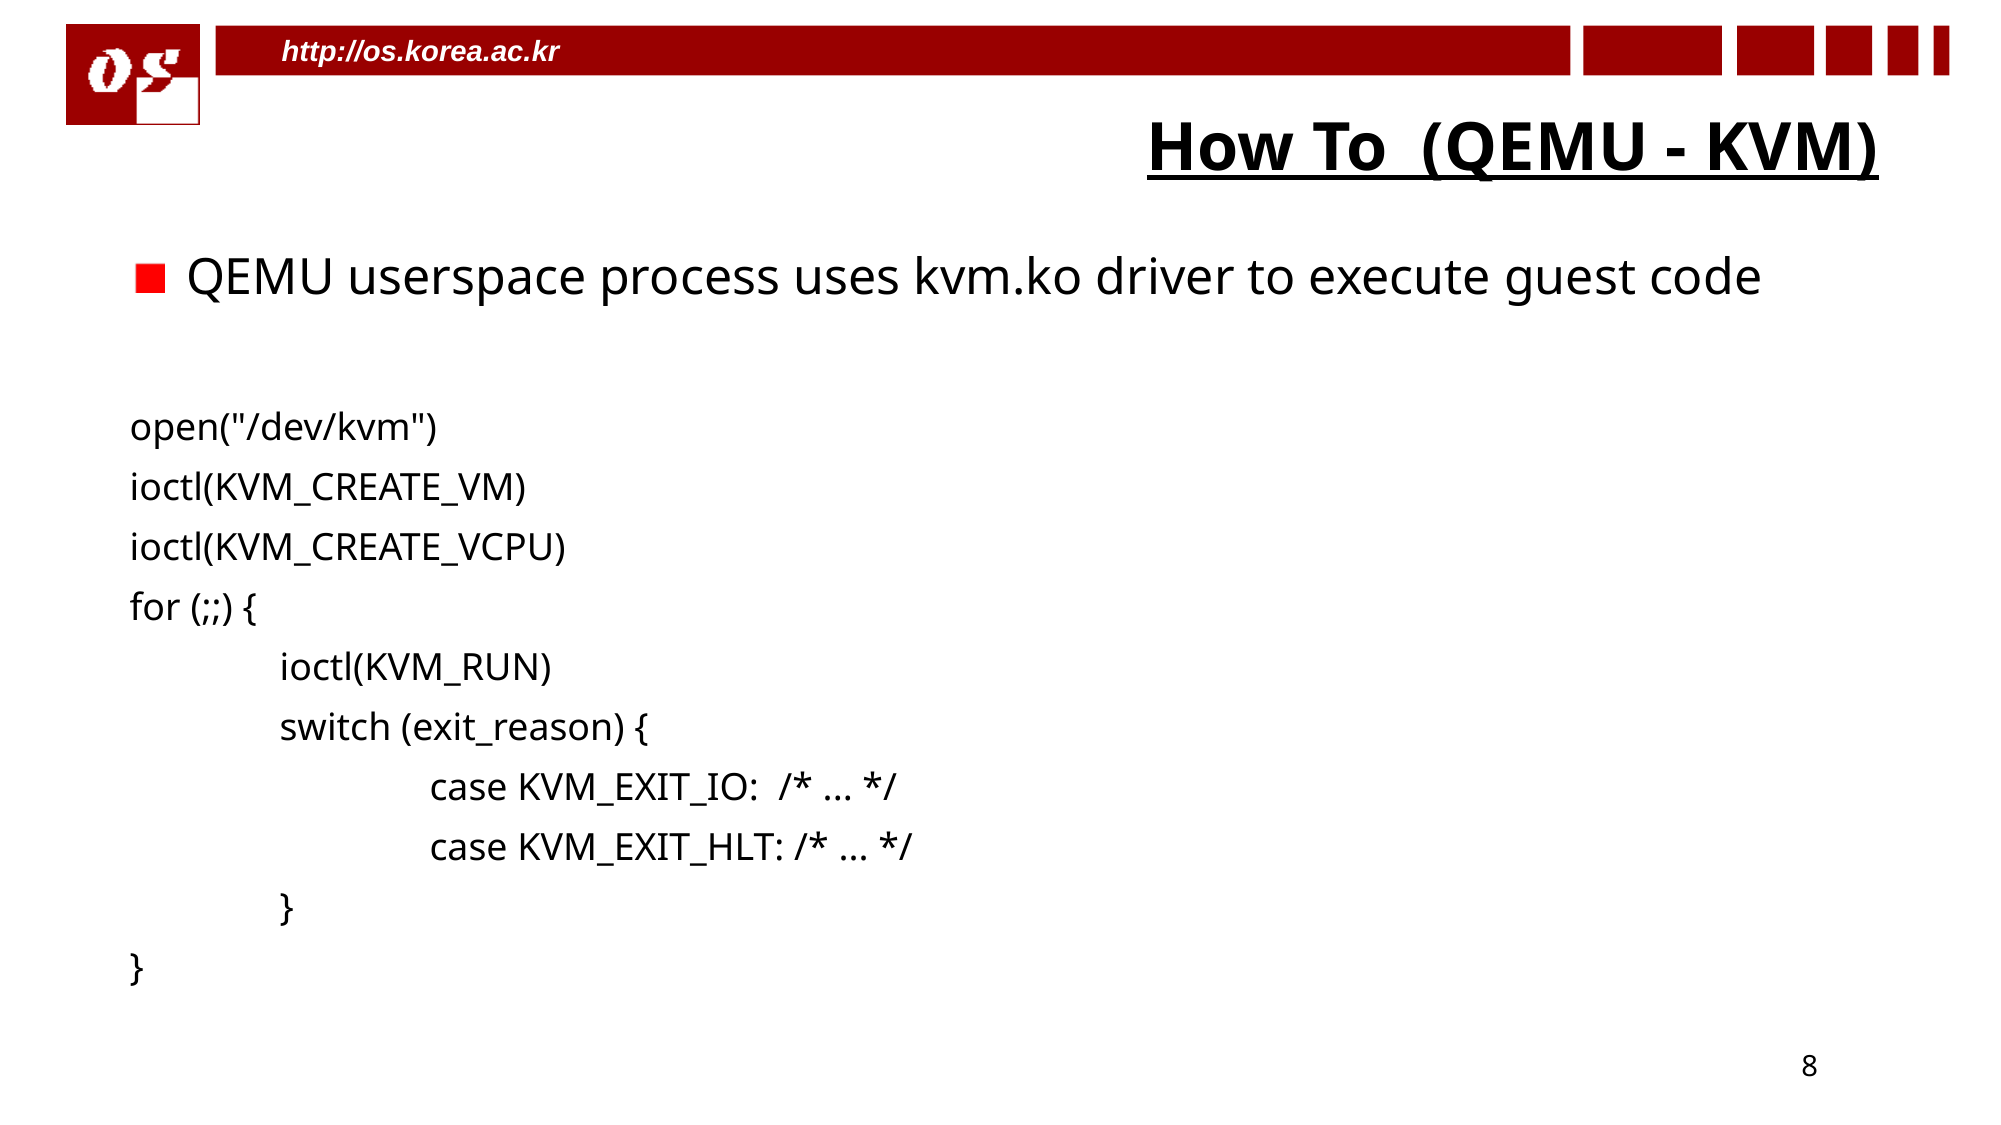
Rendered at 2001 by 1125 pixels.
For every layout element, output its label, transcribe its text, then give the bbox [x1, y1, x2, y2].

picture [66, 24, 200, 125]
list QEMU userspace process uses kvm.ko driver to execute guest code open("/dev/kvm") ioctl(KVM_CREATE_VM) ioctl(KVM_CREATE_VCPU) for (;;) { ioctl(KVM_RUN) switch (exit_reason) { case KVM_EXIT_IO: /* ... */ case KVM_EXIT_HLT: /* ... */ } } [114, 237, 1892, 1013]
slide_number 8 [1447, 1039, 1834, 1095]
picture [129, 257, 165, 293]
title How To (QEMU - KVM) [116, 75, 1894, 213]
